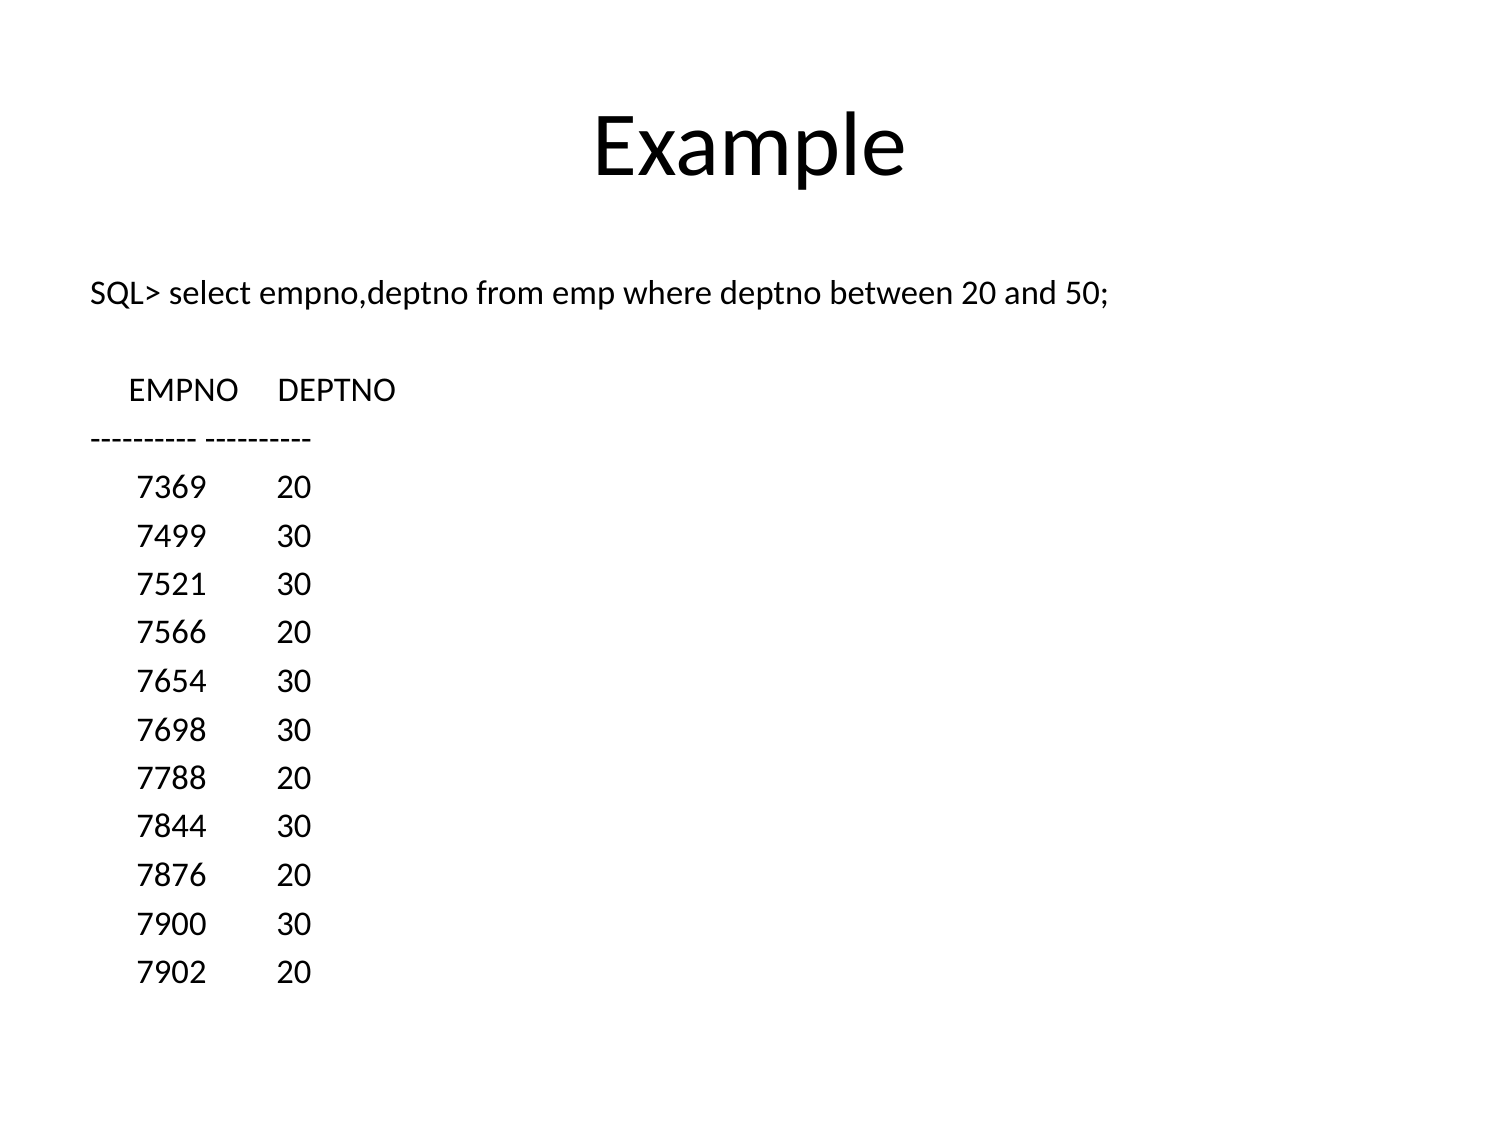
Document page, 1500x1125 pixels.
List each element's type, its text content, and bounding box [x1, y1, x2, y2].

list SQL> select empno,deptno from emp where deptno between 20 and 50; EMPNO DEPTNO ---------- ---------- 7369 20 7499 30 7521 30 7566 20 7654 30 7698 30 7788 20 7844 30 7876 20 7900 30 7902 20 [75, 262, 1425, 1005]
title Example [75, 45, 1425, 233]
